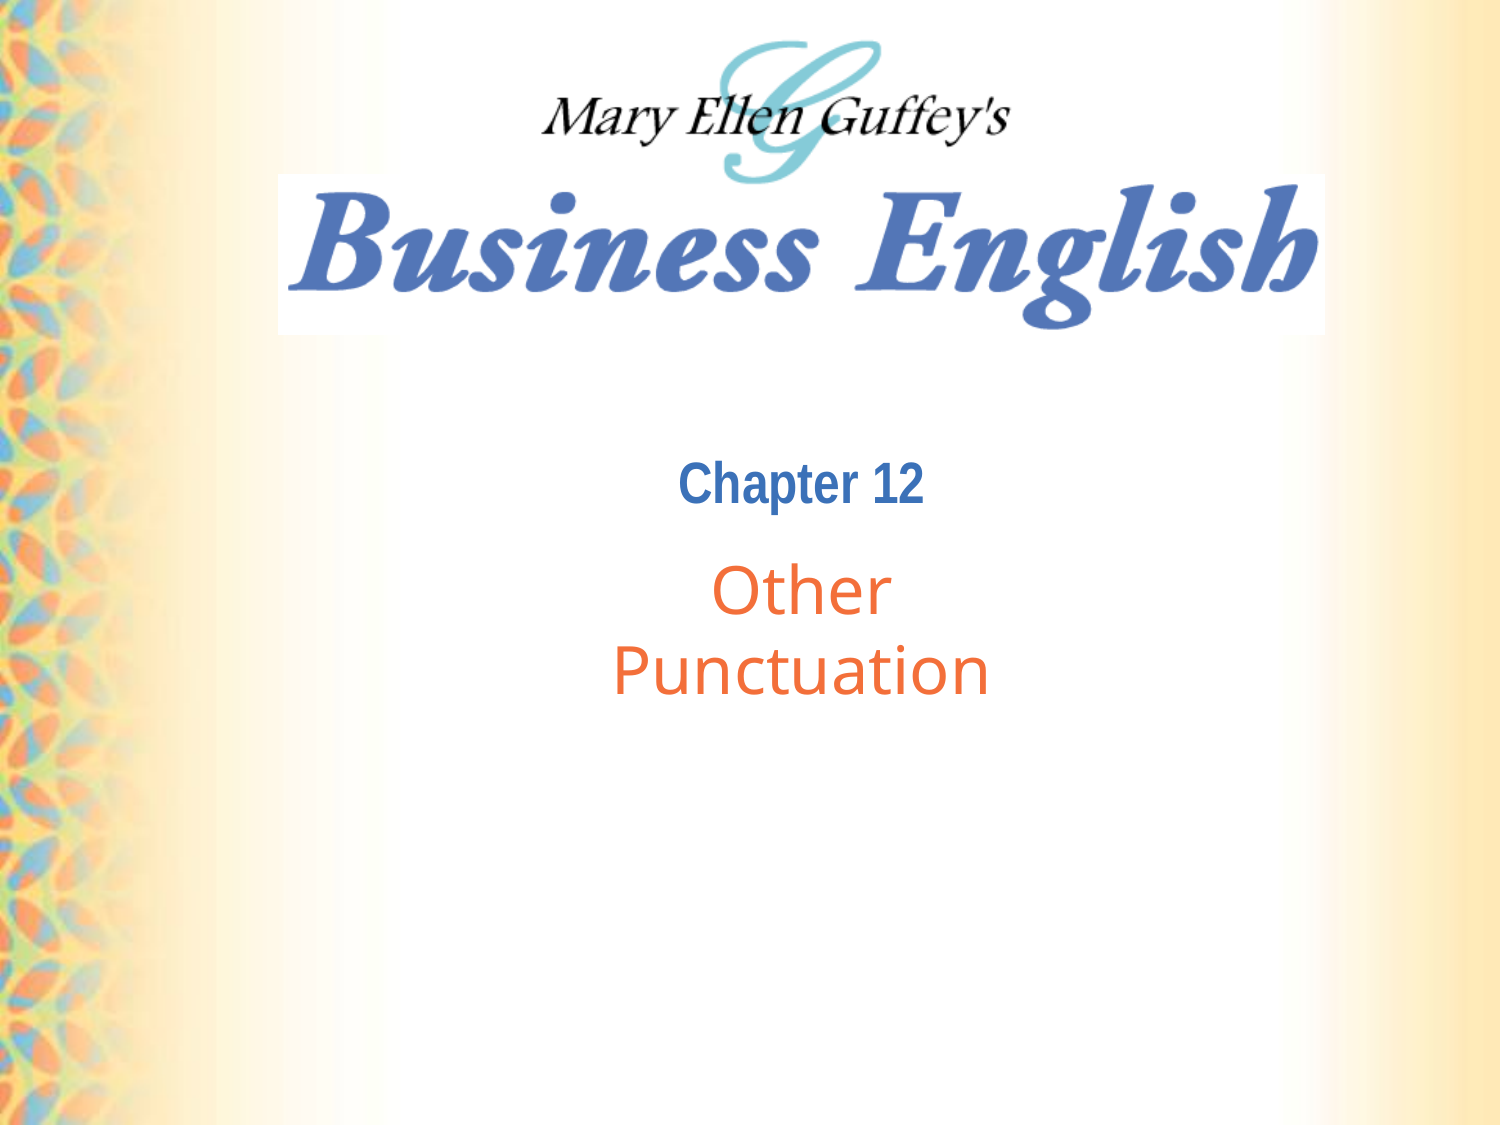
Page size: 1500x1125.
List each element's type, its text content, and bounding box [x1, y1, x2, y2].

text_box Chapter 12 Other Punctuation [551, 437, 1052, 716]
picture [0, 0, 1500, 1125]
